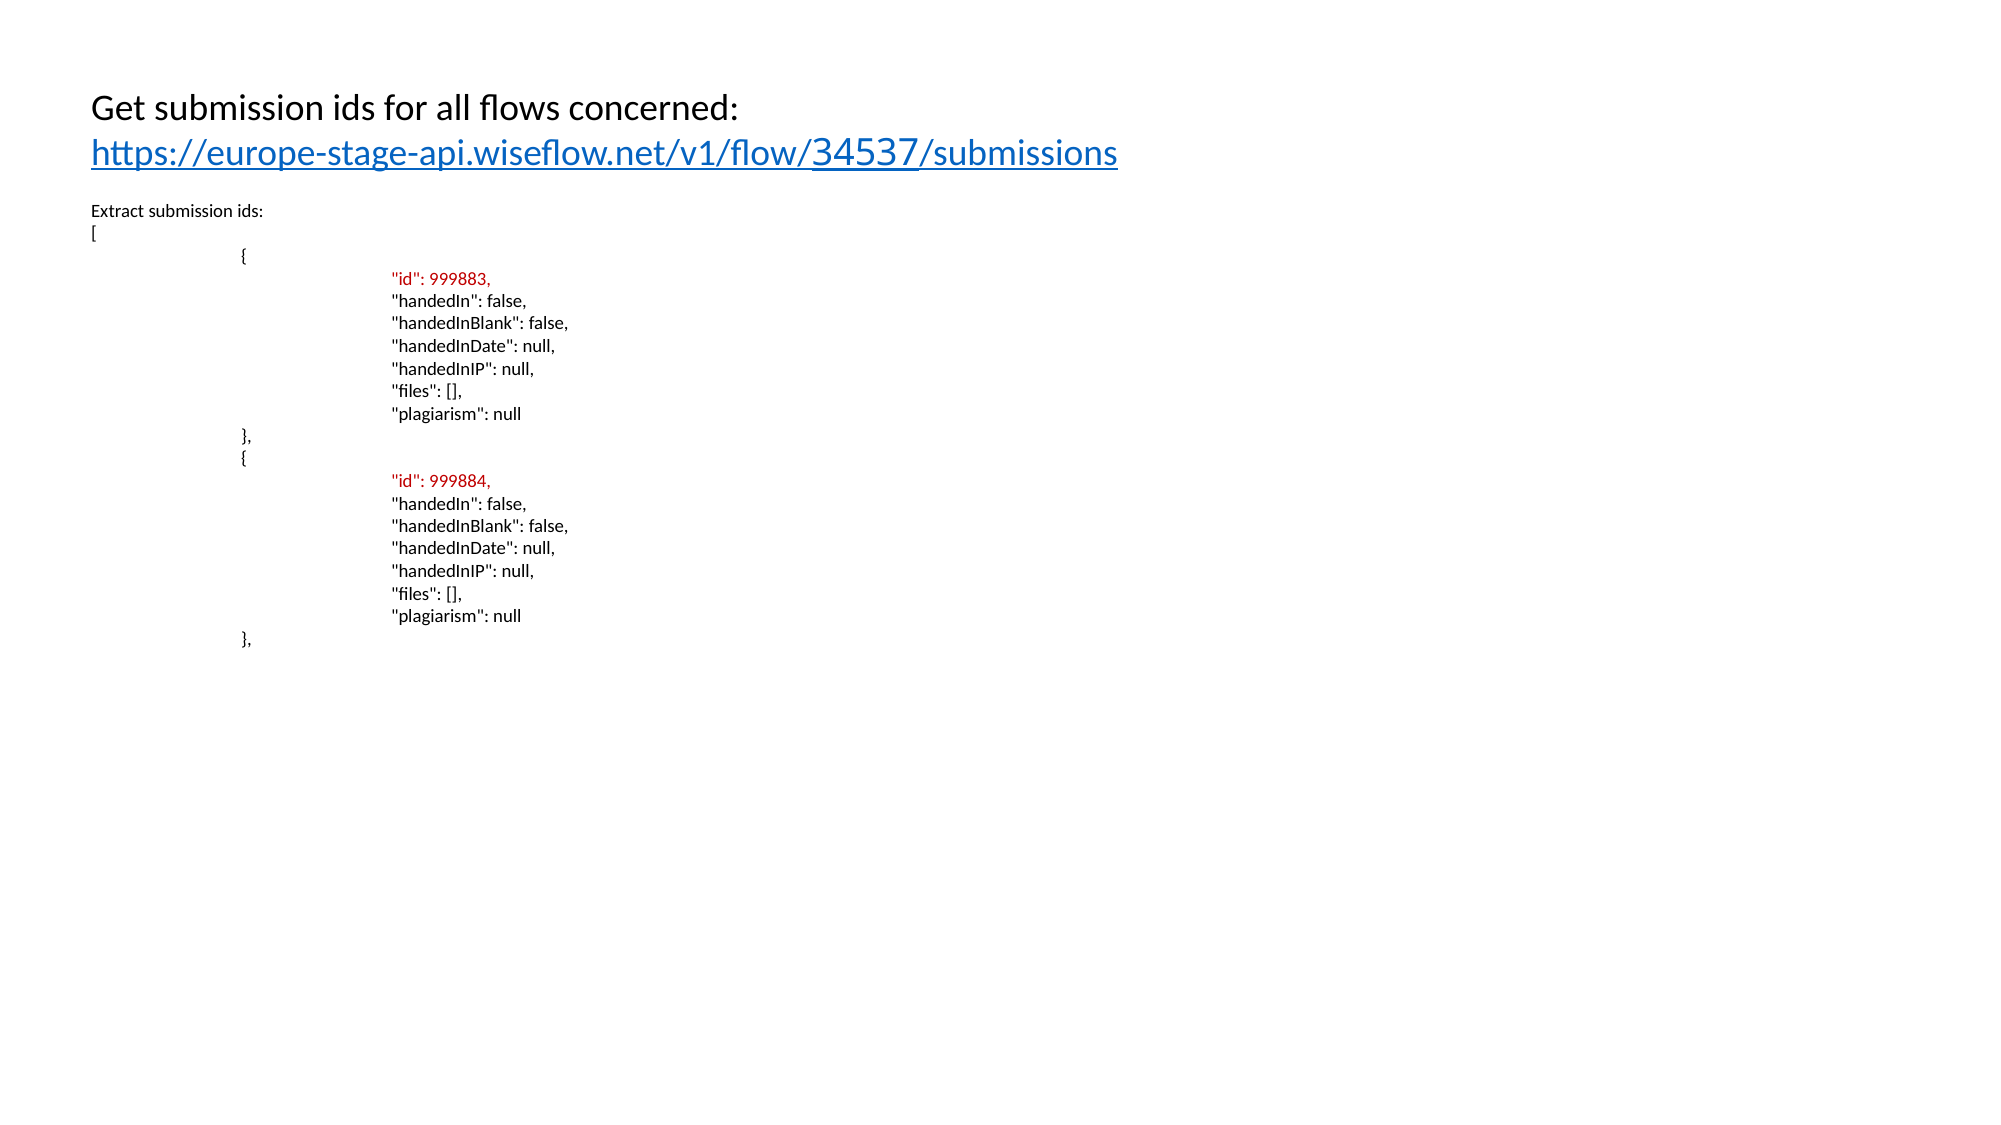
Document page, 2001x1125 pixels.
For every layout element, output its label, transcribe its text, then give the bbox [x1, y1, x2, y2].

text_box Get submission ids for all flows concerned: https://europe-stage-api.wiseflow.net/v1/flow/34537/submissions Extract submission ids: [ { "id": 999883, "handedIn": false, "handedInBlank": false, "handedInDate": null, "handedInIP": null, "files": [], "plagiarism": null }, { "id": 999884, "handedIn": false, "handedInBlank": false, "handedInDate": null, "handedInIP": null, "files": [], "plagiarism": null }, [76, 75, 1820, 657]
